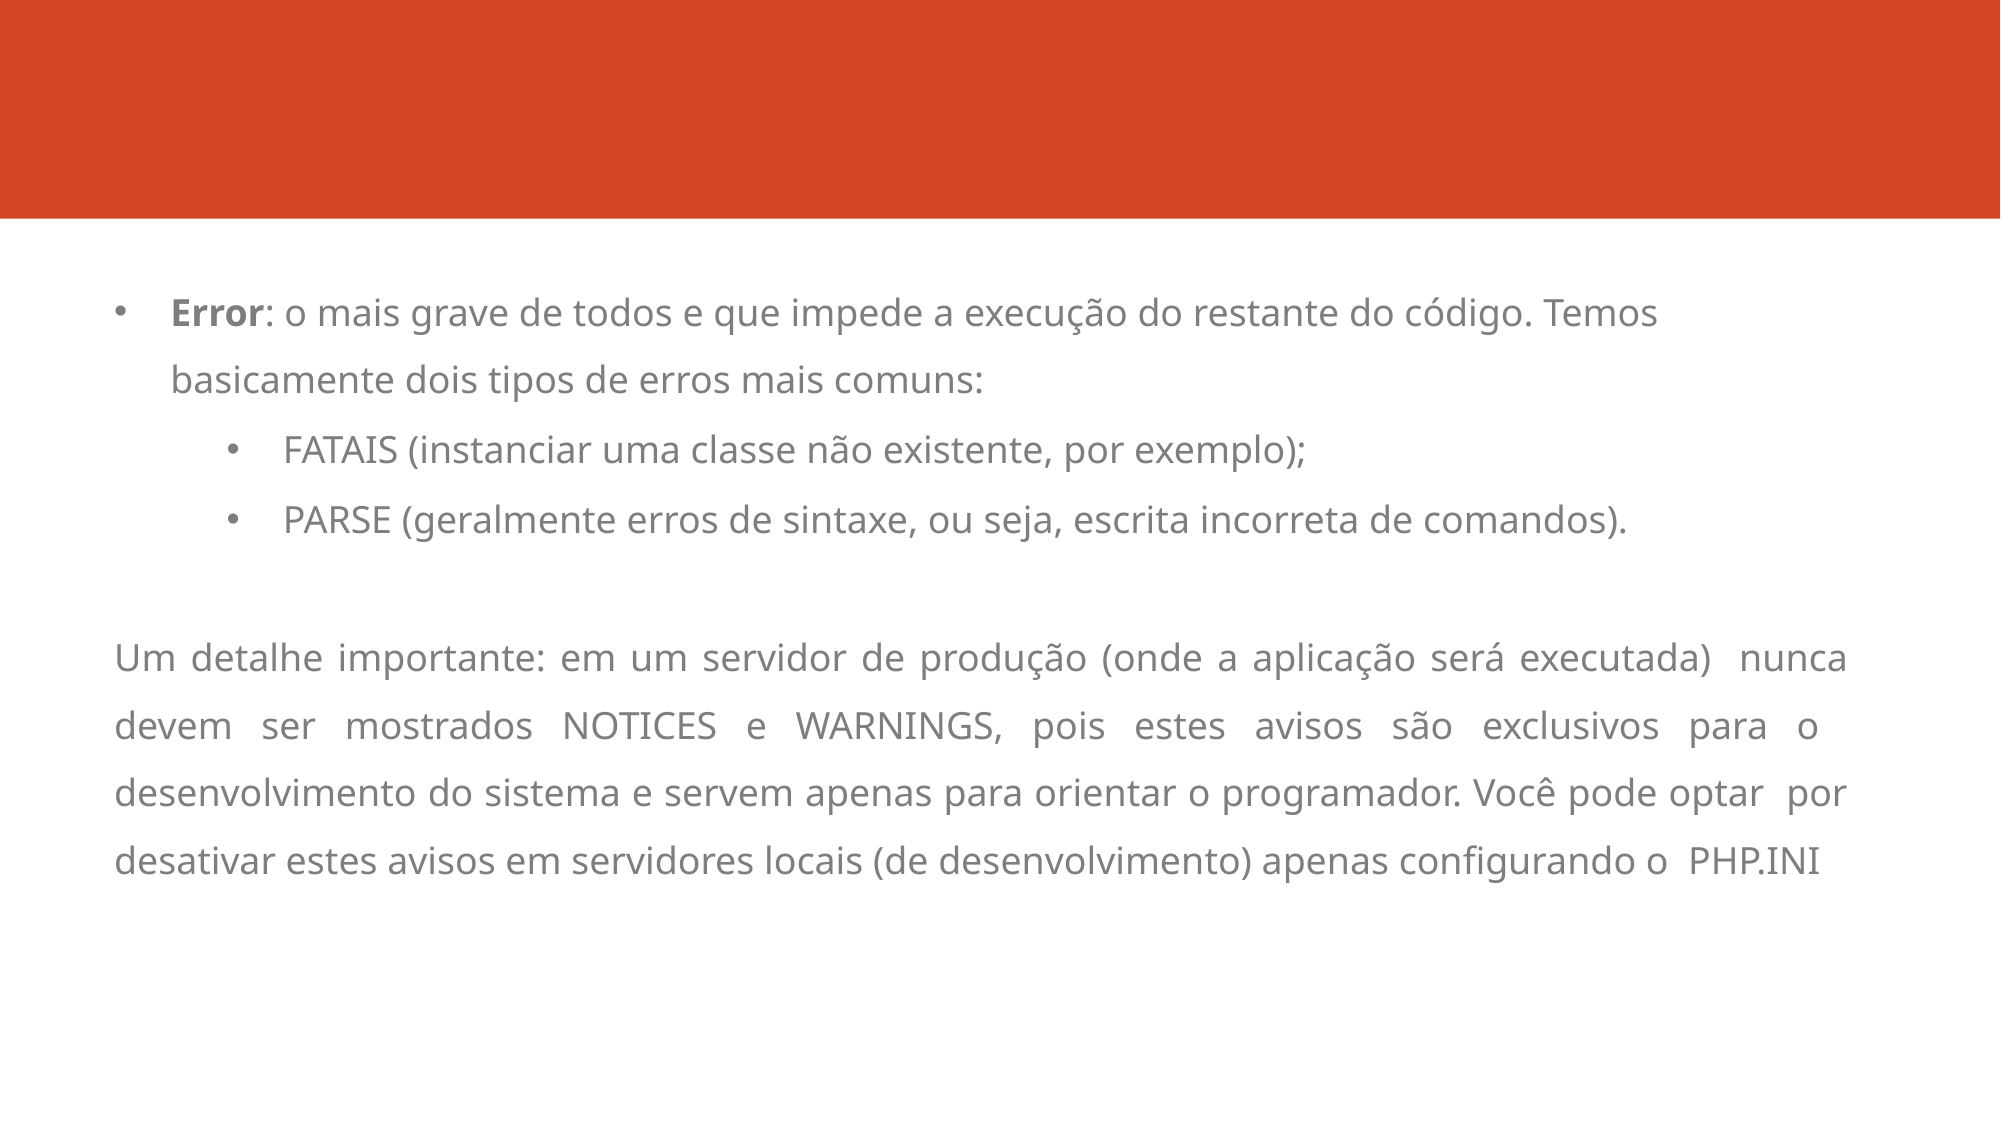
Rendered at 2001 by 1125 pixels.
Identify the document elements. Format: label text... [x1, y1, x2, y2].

text_box Error: o mais grave de todos e que impede a execução do restante do código. Temos basicamente dois tipos de erros mais comuns: FATAIS (instanciar uma classe não existente, por exemplo); PARSE (geralmente erros de sintaxe, ou seja, escrita incorreta de comandos). Um detalhe importante: em um servidor de produção (onde a aplicação será executada) nunca devem ser mostrados NOTICES e WARNINGS, pois estes avisos são exclusivos para o desenvolvimento do sistema e servem apenas para orientar o programador. Você pode optar por desativar estes avisos em servidores locais (de desenvolvimento) apenas configurando o PHP.INI [112, 263, 1850, 882]
